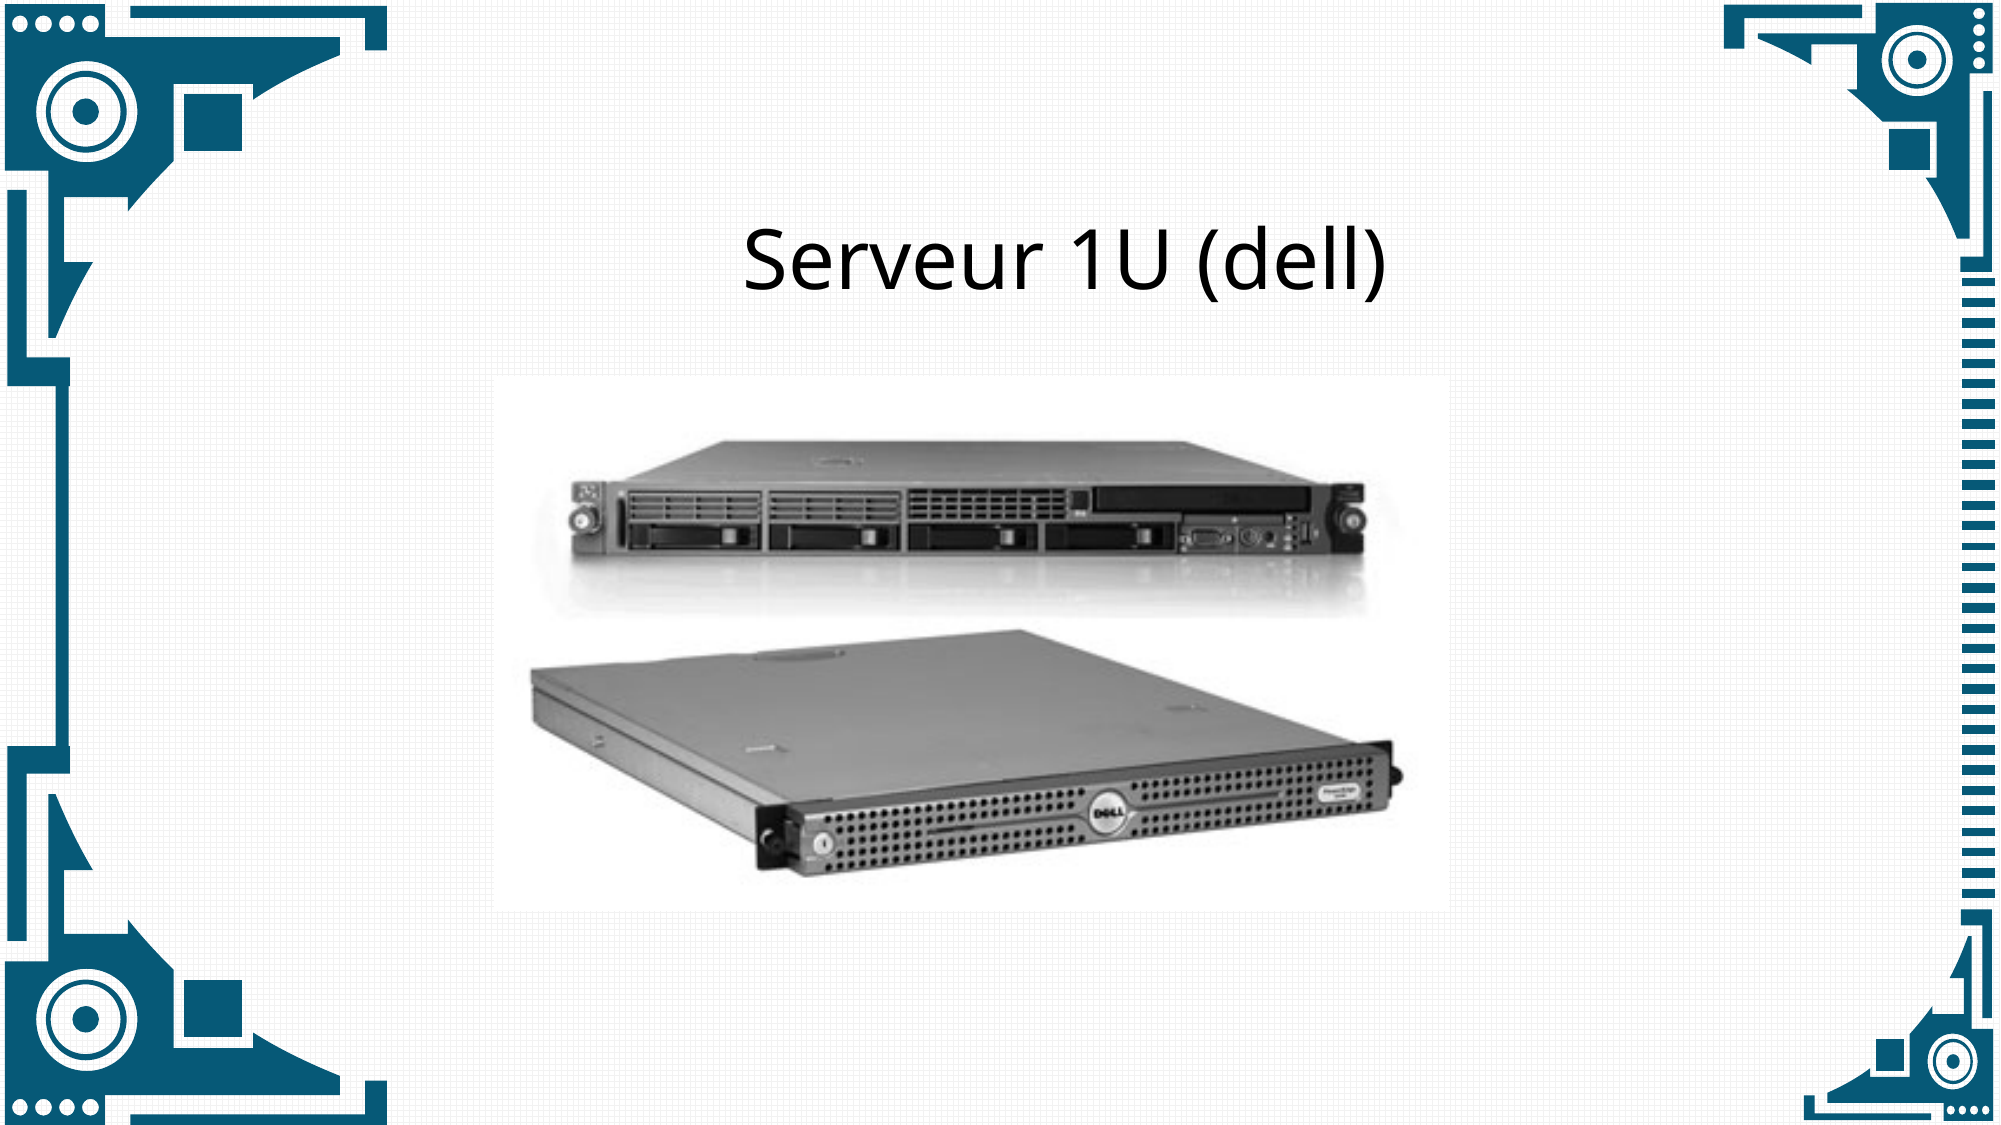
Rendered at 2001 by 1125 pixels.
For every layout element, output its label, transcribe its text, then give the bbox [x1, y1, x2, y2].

title Serveur 1U (dell) [243, 112, 1887, 400]
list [494, 375, 1449, 912]
